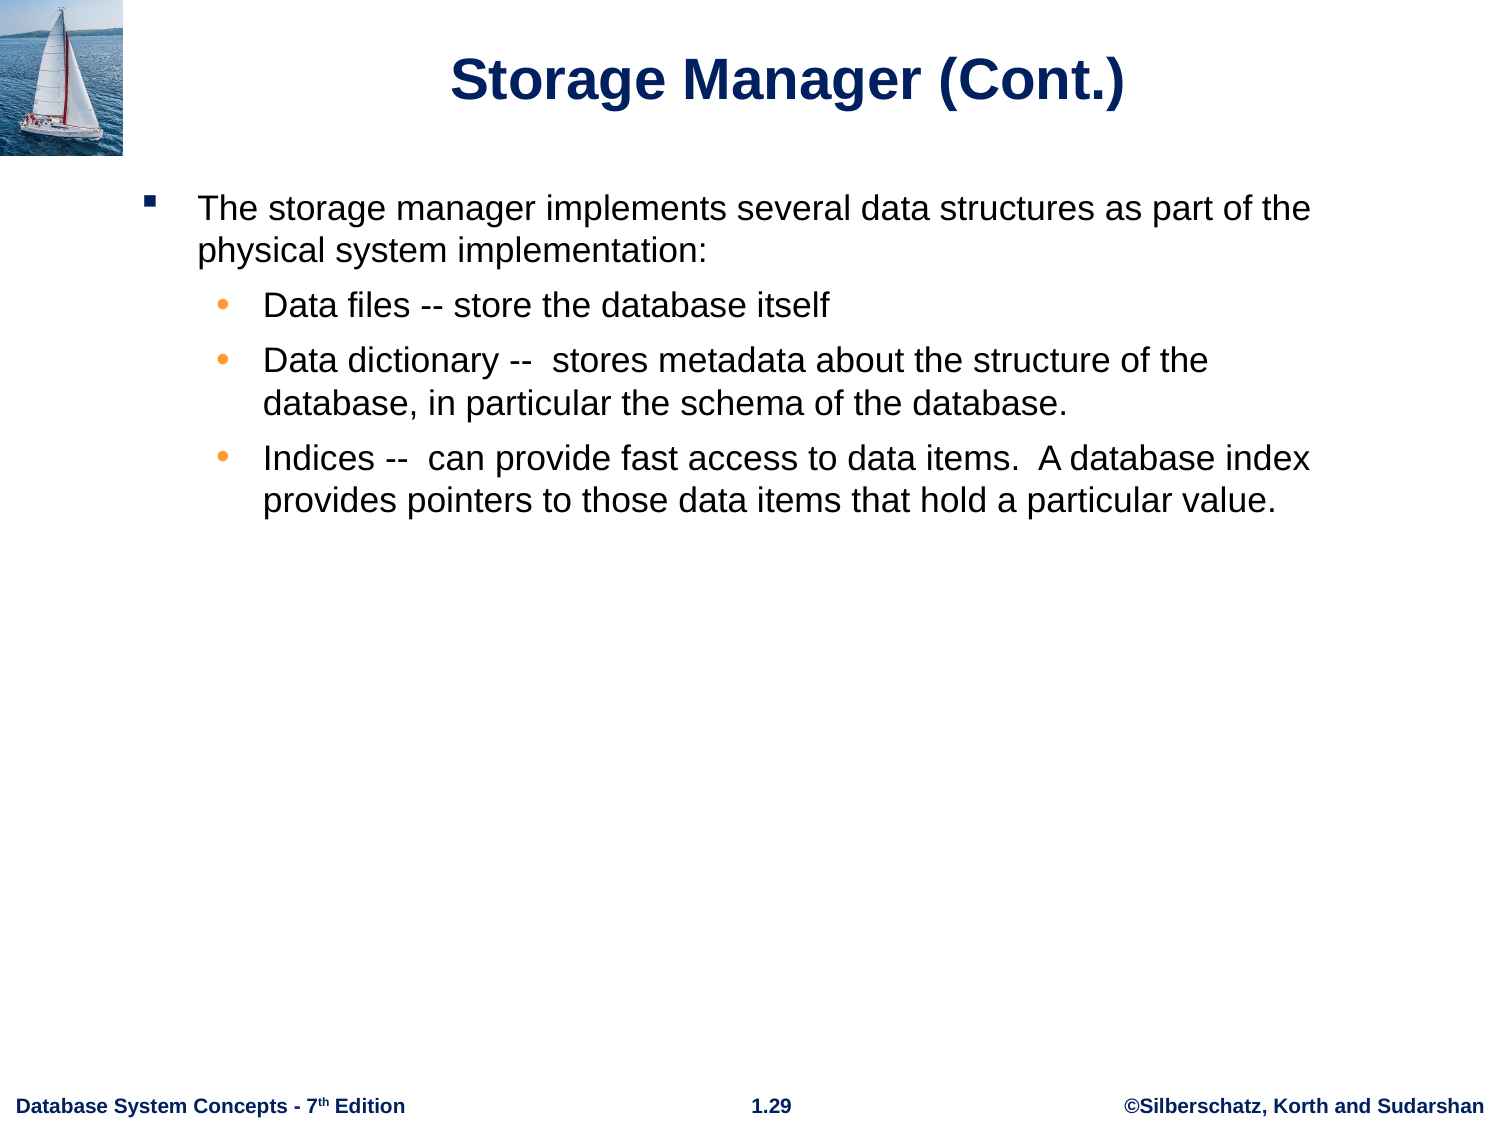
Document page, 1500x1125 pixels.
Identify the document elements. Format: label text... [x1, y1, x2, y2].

list The storage manager implements several data structures as part of the physical system implementation: Data files -- store the database itself Data dictionary -- stores metadata about the structure of the database, in particular the schema of the database. Indices -- can provide fast access to data items. A database index provides pointers to those data items that hold a particular value. [126, 177, 1387, 714]
title Storage Manager (Cont.) [125, 18, 1452, 120]
picture [0, 0, 123, 156]
